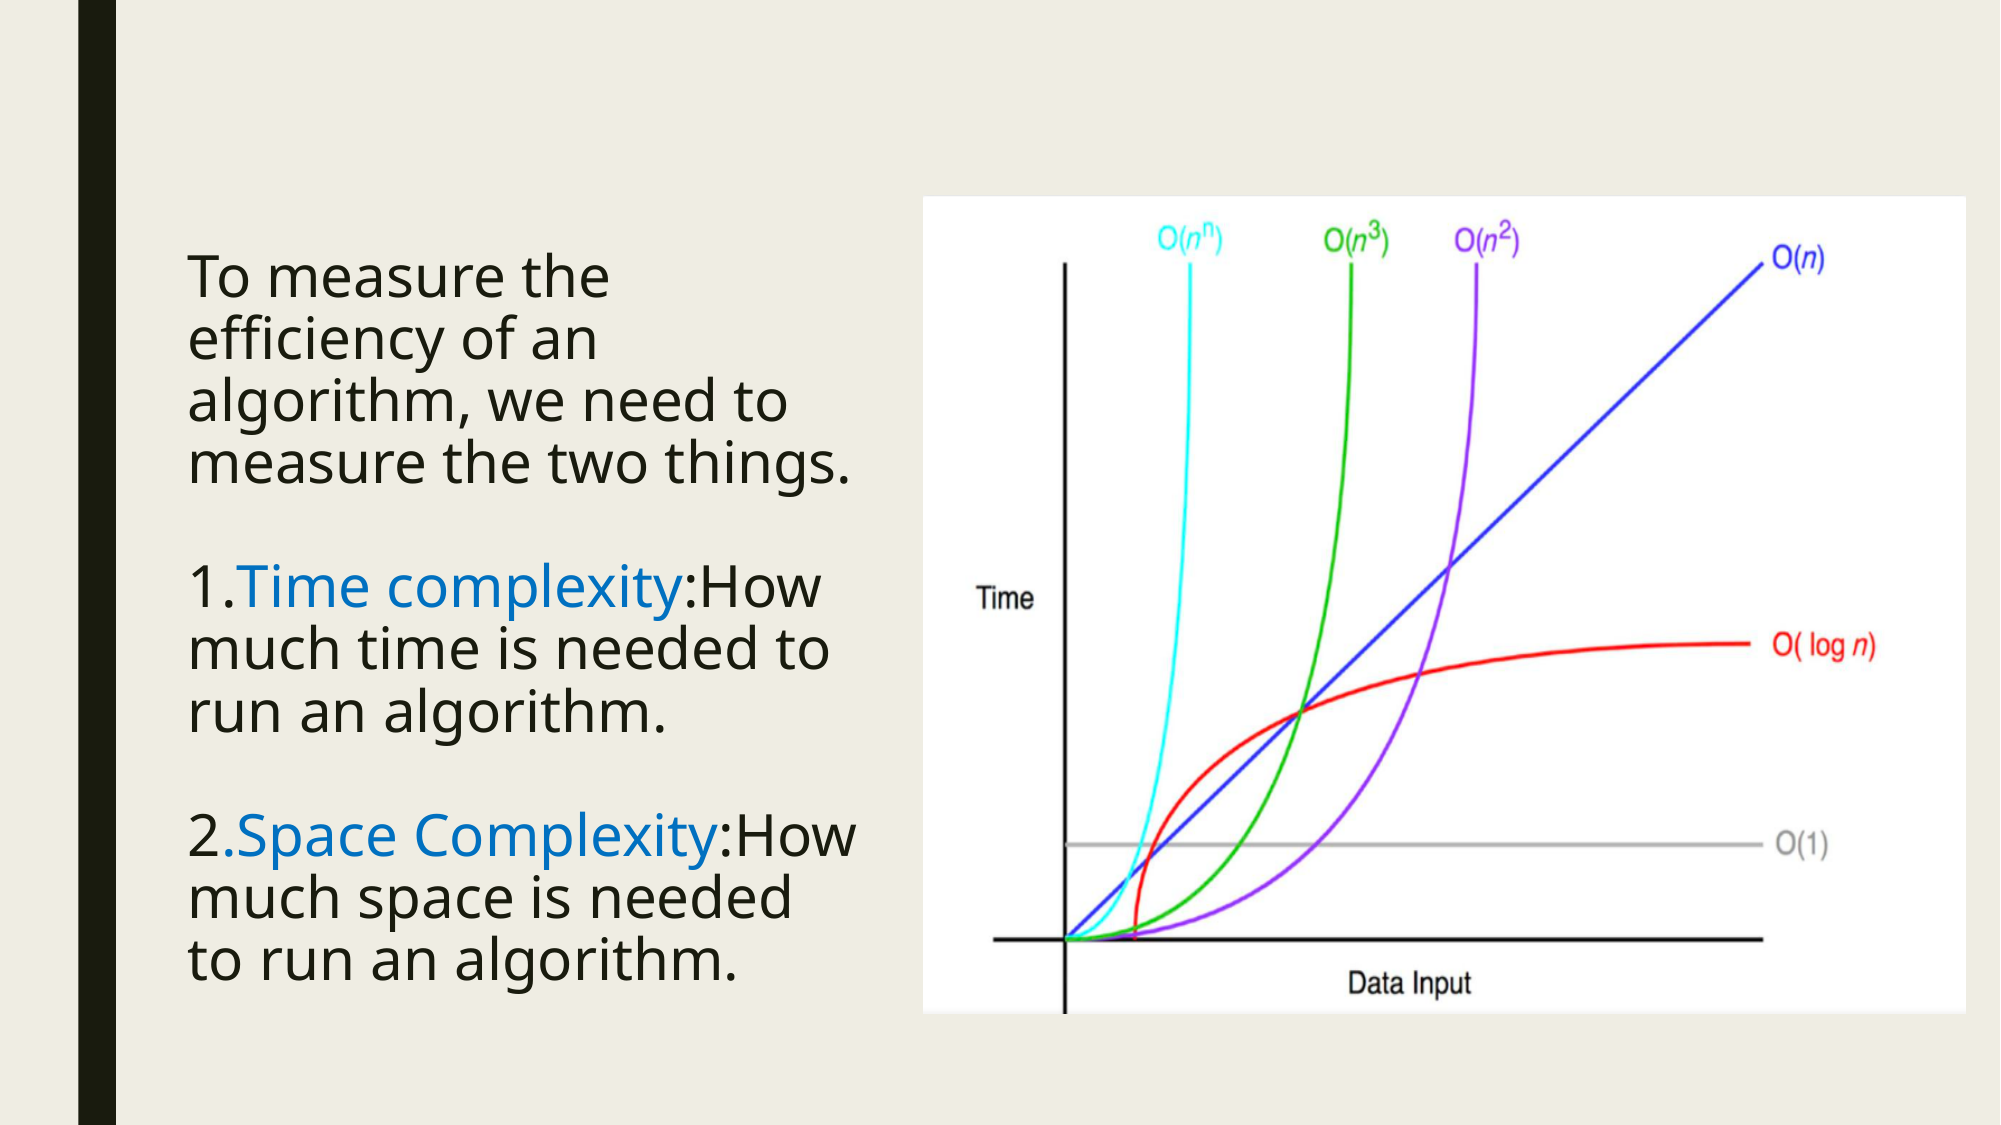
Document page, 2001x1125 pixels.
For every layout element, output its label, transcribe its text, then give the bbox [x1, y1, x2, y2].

title To measure the efficiency of an algorithm, we need to measure the two things. 1.Time complexity:How much time is needed to run an algorithm. 2.Space Complexity:How much space is needed to run an algorithm. [172, 239, 880, 1084]
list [923, 195, 1966, 1014]
